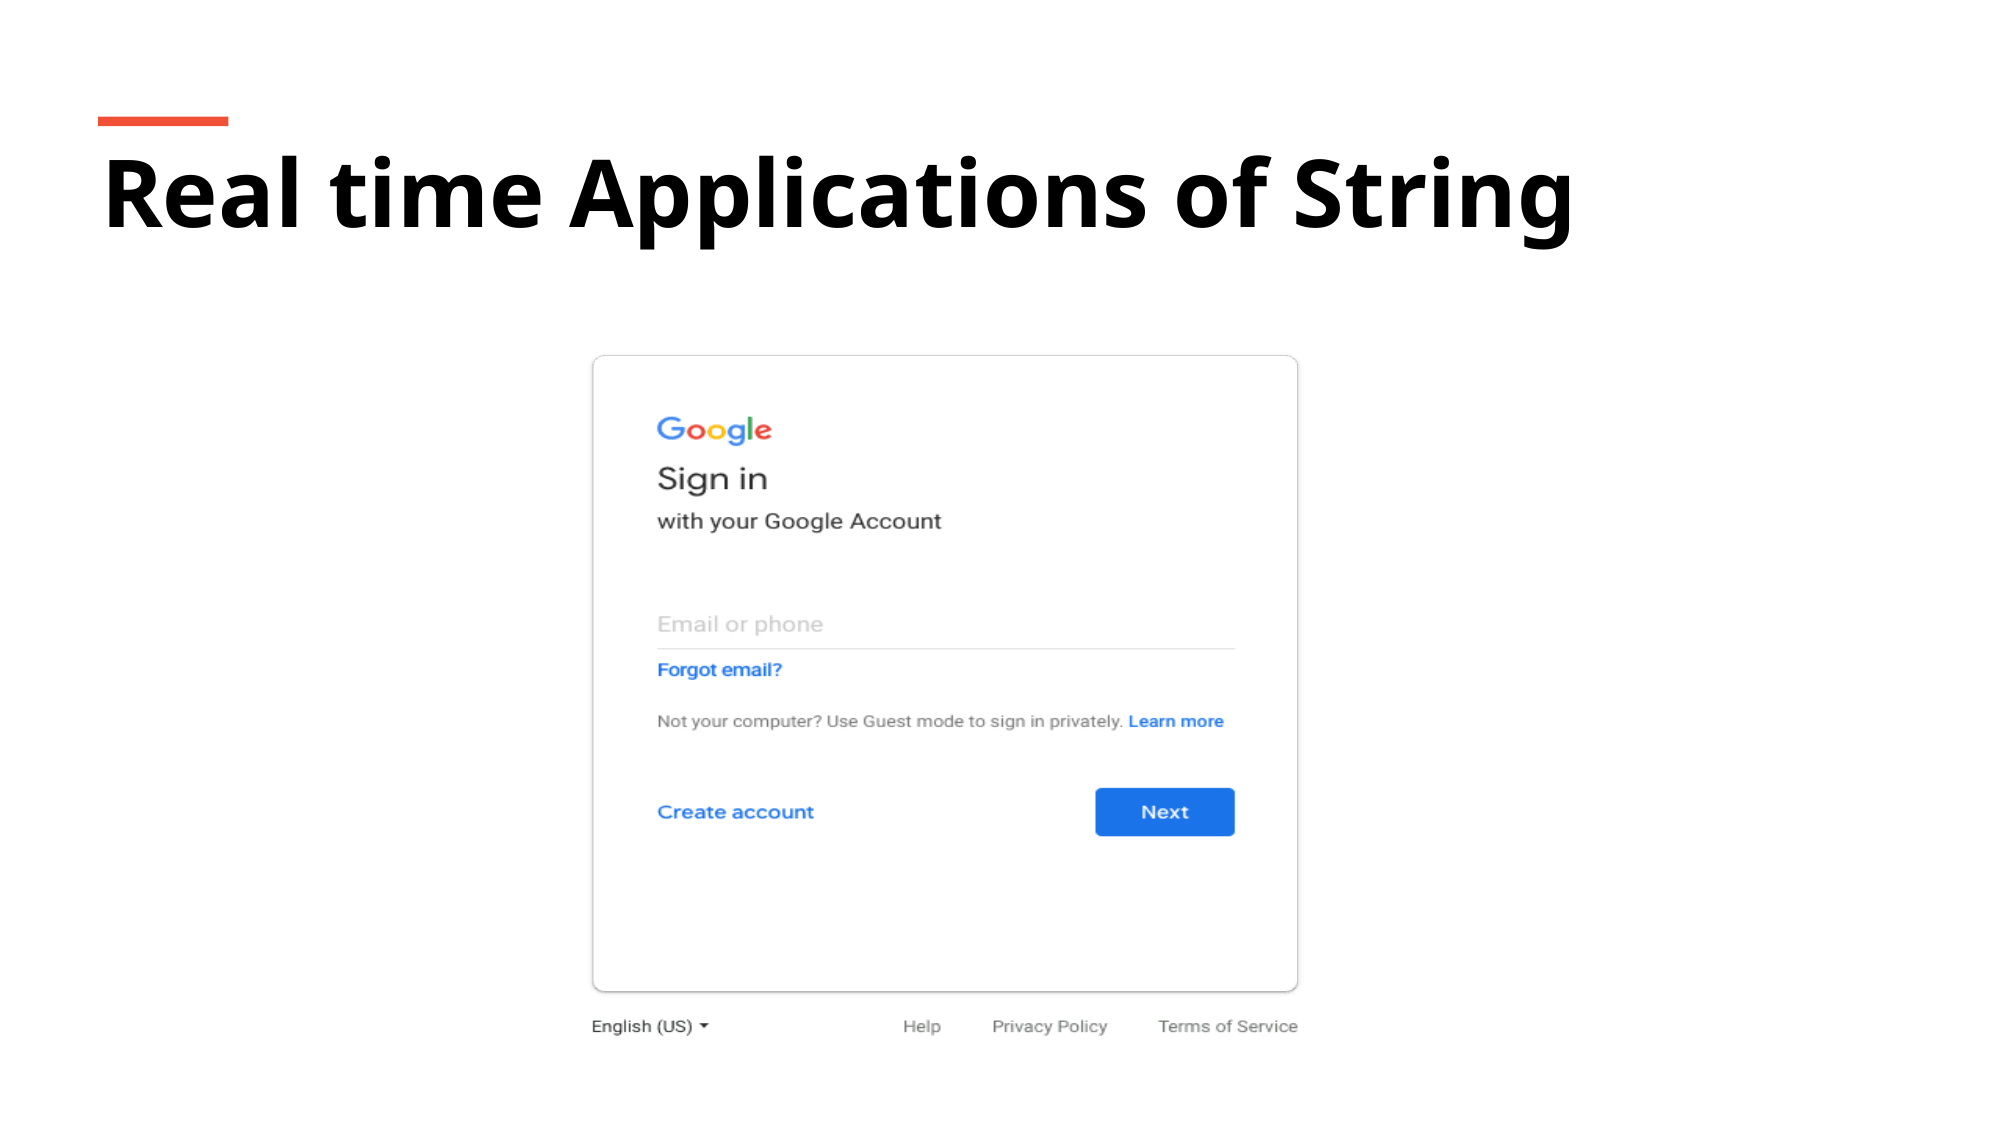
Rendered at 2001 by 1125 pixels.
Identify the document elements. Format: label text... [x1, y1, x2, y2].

text_box [96, 115, 231, 128]
text_box Real time Applications of String [86, 126, 1914, 254]
picture [587, 351, 1304, 1036]
